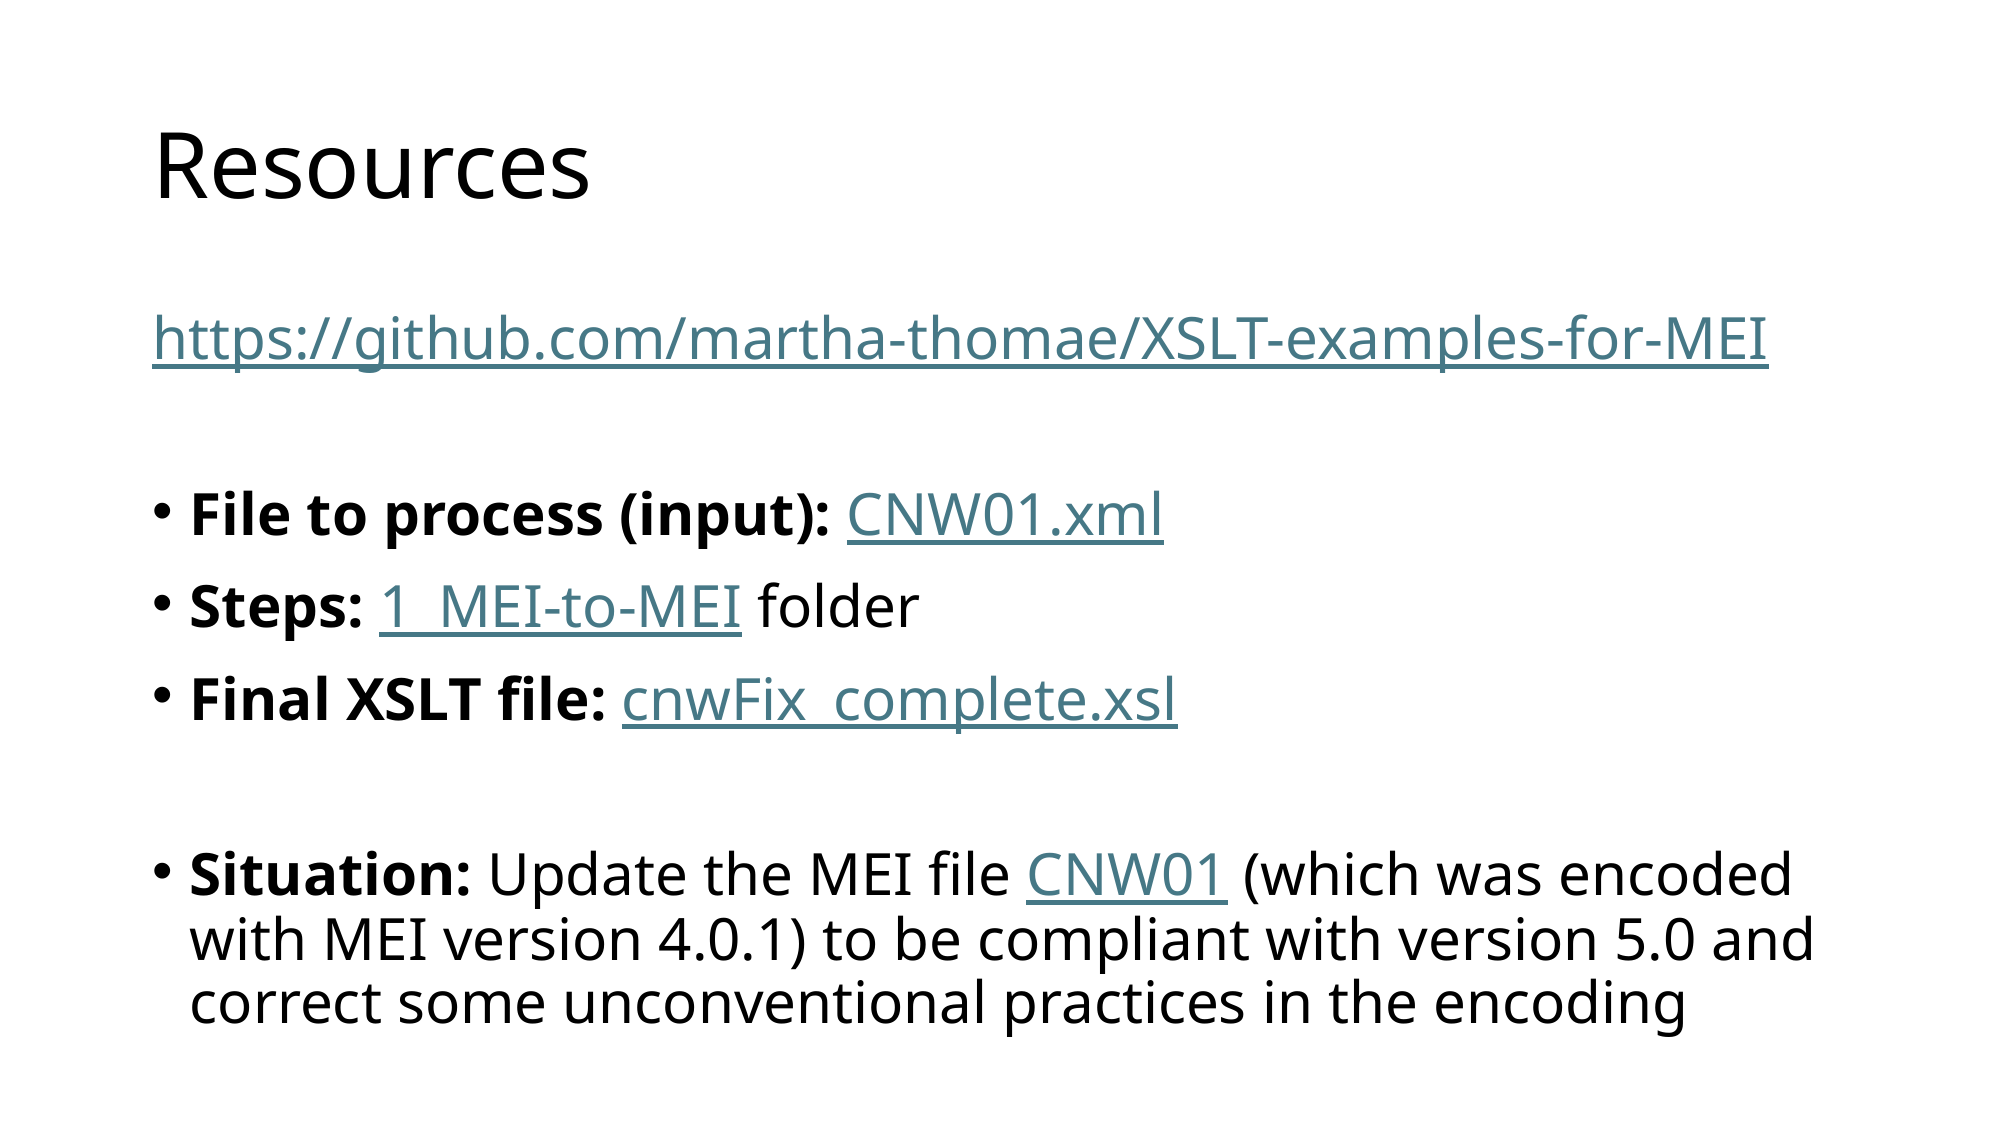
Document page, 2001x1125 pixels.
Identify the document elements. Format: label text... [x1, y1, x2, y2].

list https://github.com/martha-thomae/XSLT-examples-for-MEI File to process (input): CNW01.xml Steps: 1_MEI-to-MEI folder Final XSLT file: cnwFix_complete.xsl Situation: Update the MEI file CNW01 (which was encoded with MEI version 4.0.1) to be compliant with version 5.0 and correct some unconventional practices in the encoding [137, 295, 1863, 1014]
title Resources [137, 59, 1863, 278]
